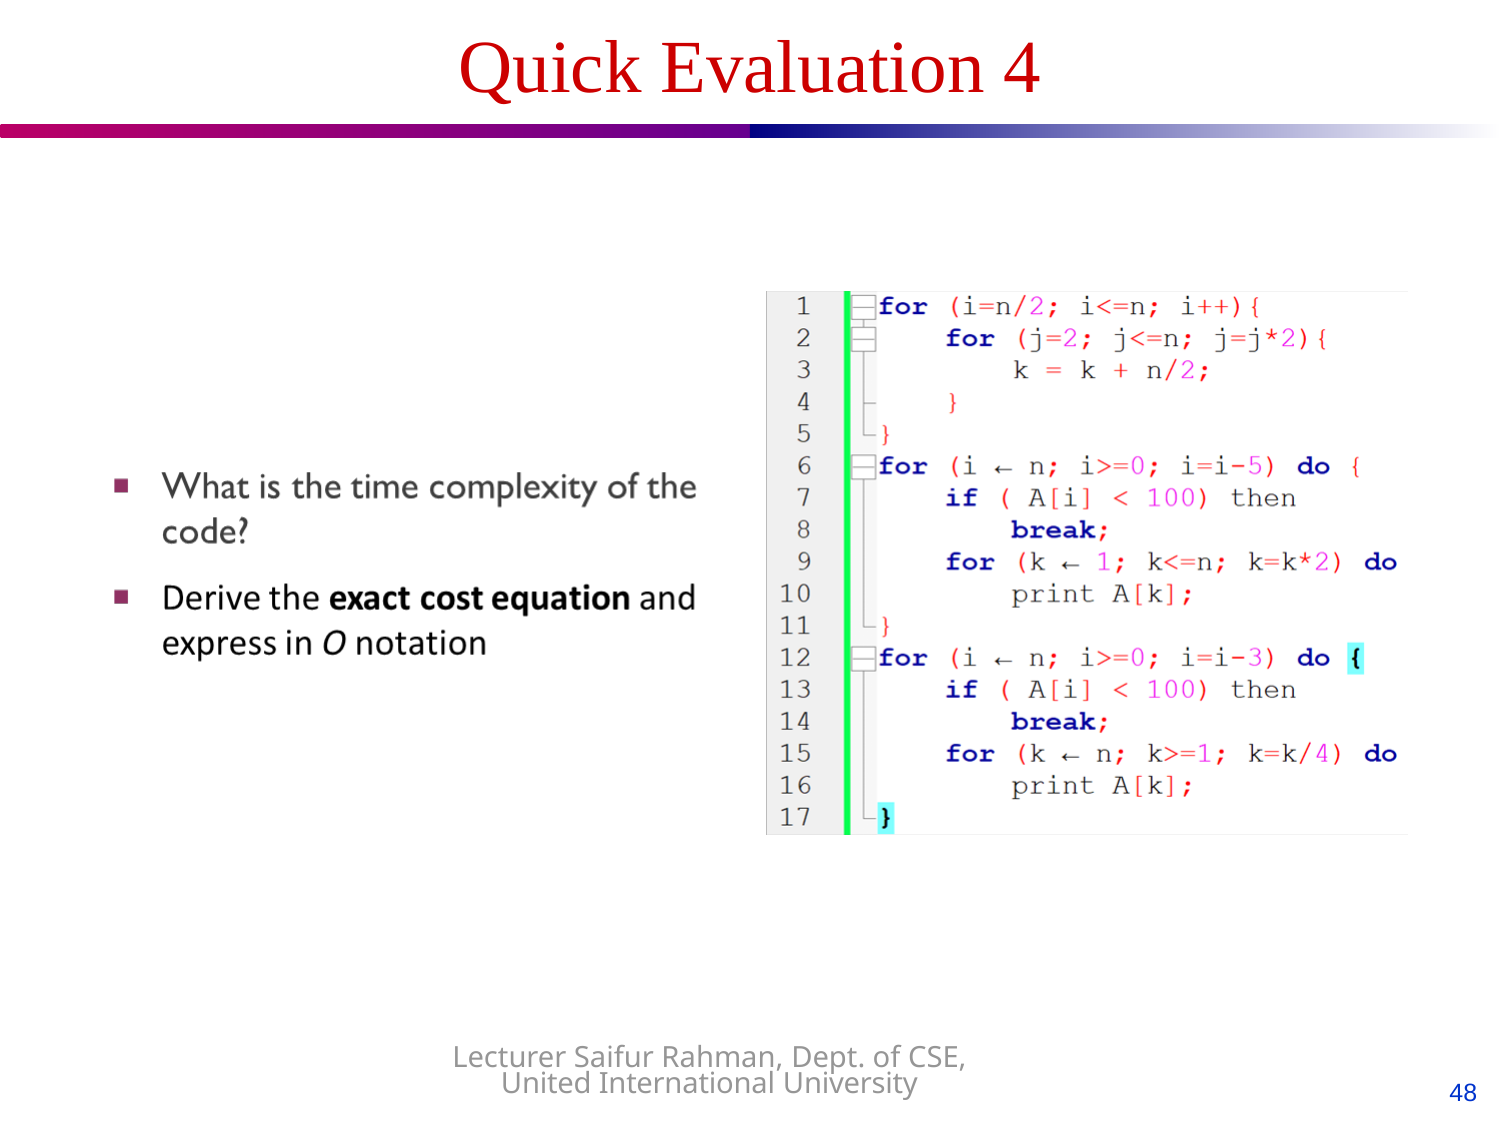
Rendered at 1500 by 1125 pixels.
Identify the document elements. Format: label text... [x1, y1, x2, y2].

picture [92, 264, 1408, 861]
title Quick Evaluation 4 [75, 24, 1425, 100]
text_box Lecturer Saifur Rahman, Dept. of CSE, United International University [443, 1047, 975, 1100]
